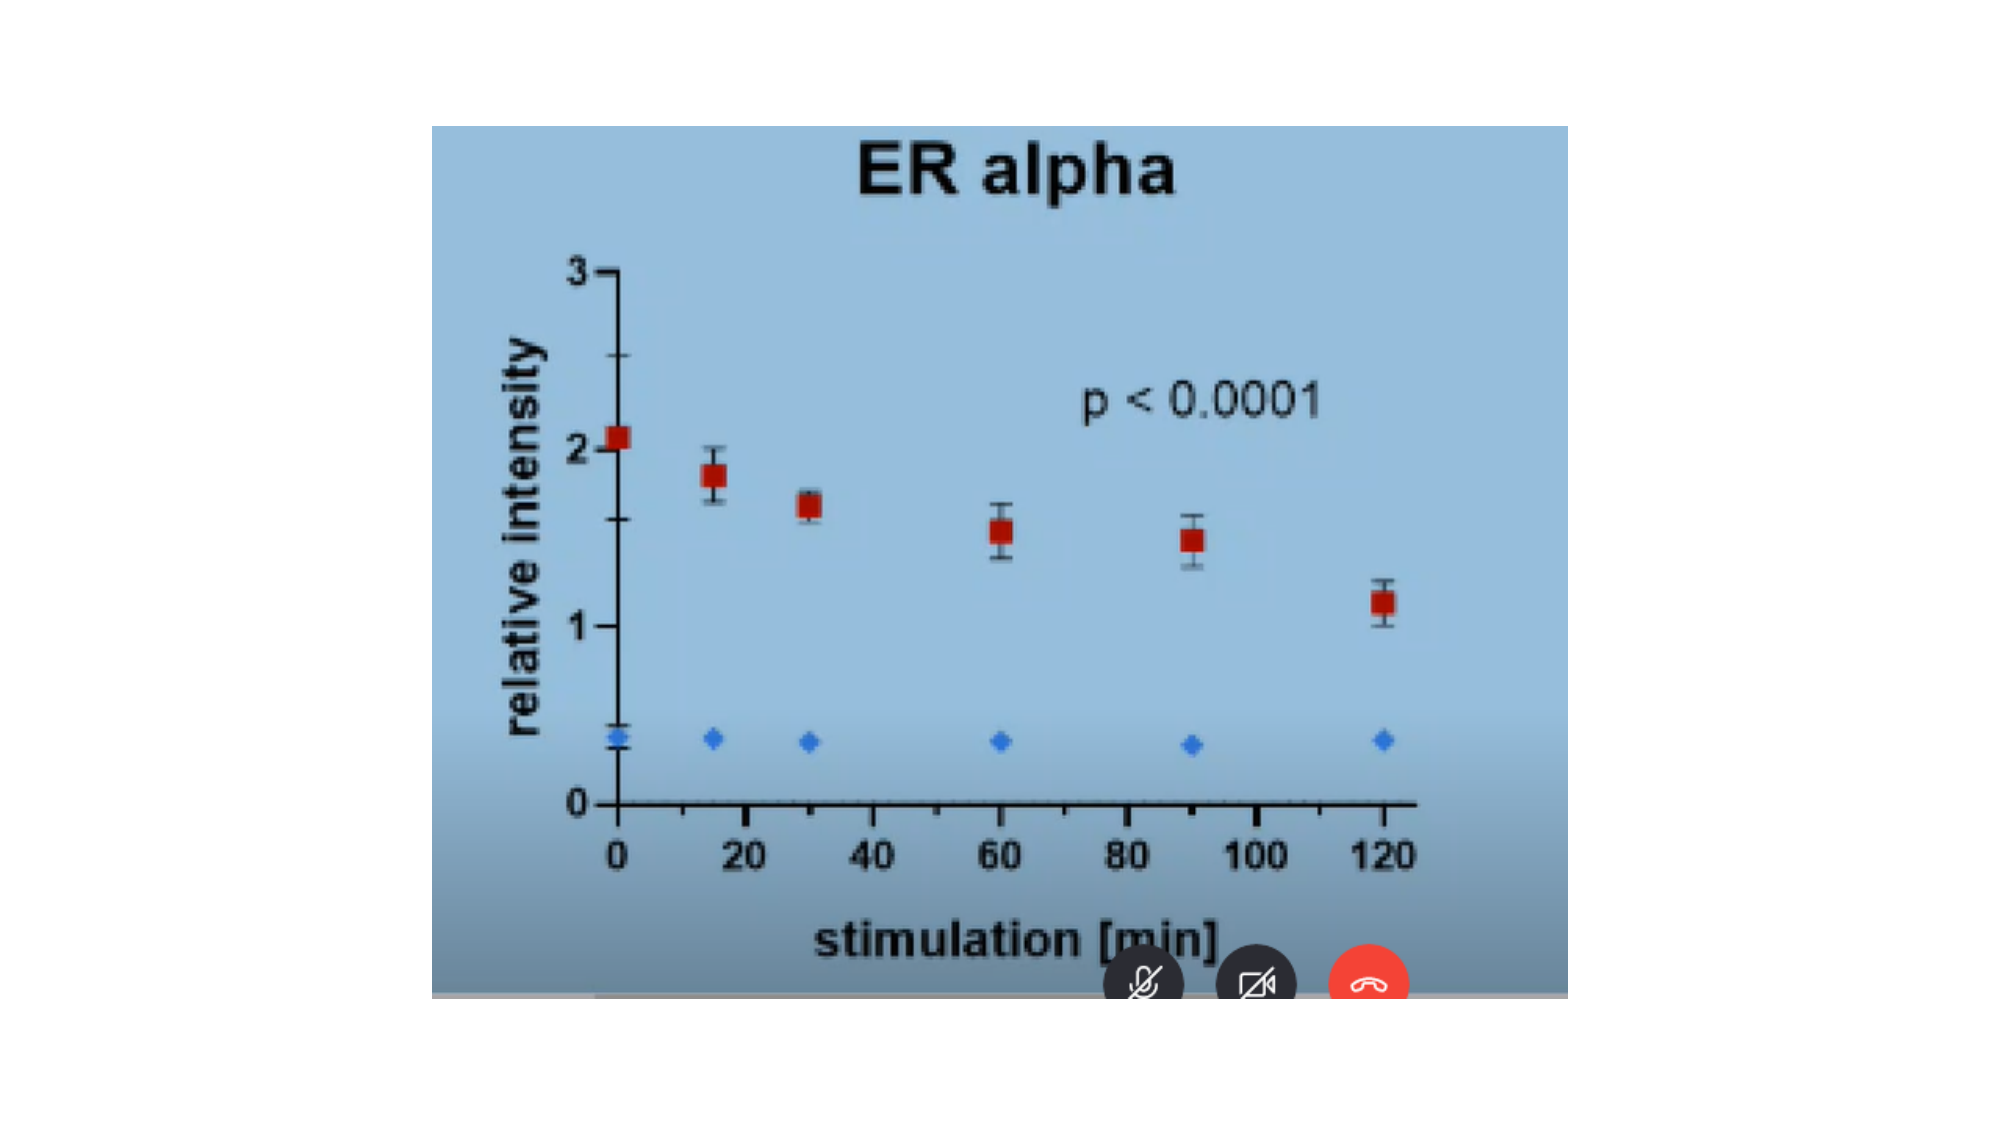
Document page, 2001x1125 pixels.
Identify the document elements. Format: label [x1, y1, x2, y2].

picture [432, 126, 1568, 999]
